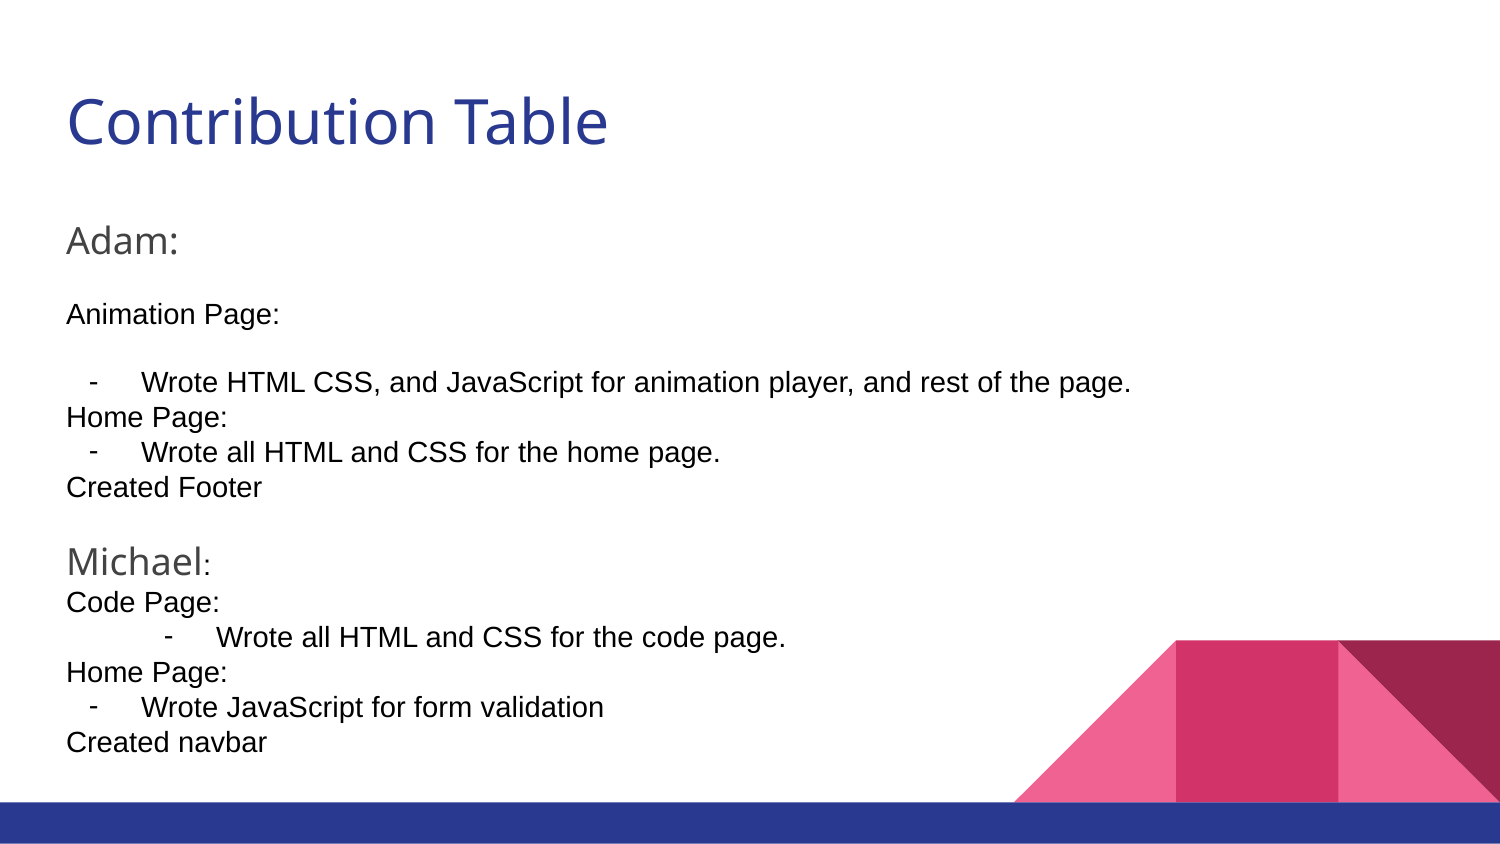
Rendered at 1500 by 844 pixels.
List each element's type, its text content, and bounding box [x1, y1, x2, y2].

title Contribution Table [51, 67, 1449, 167]
list Adam: Animation Page: Wrote HTML CSS, and JavaScript for animation player, and rest of the page. Home Page: Wrote all HTML and CSS for the home page. Created Footer Michael: Code Page: Wrote all HTML and CSS for the code page. Home Page: Wrote JavaScript for form validation Created navbar [51, 201, 1449, 750]
